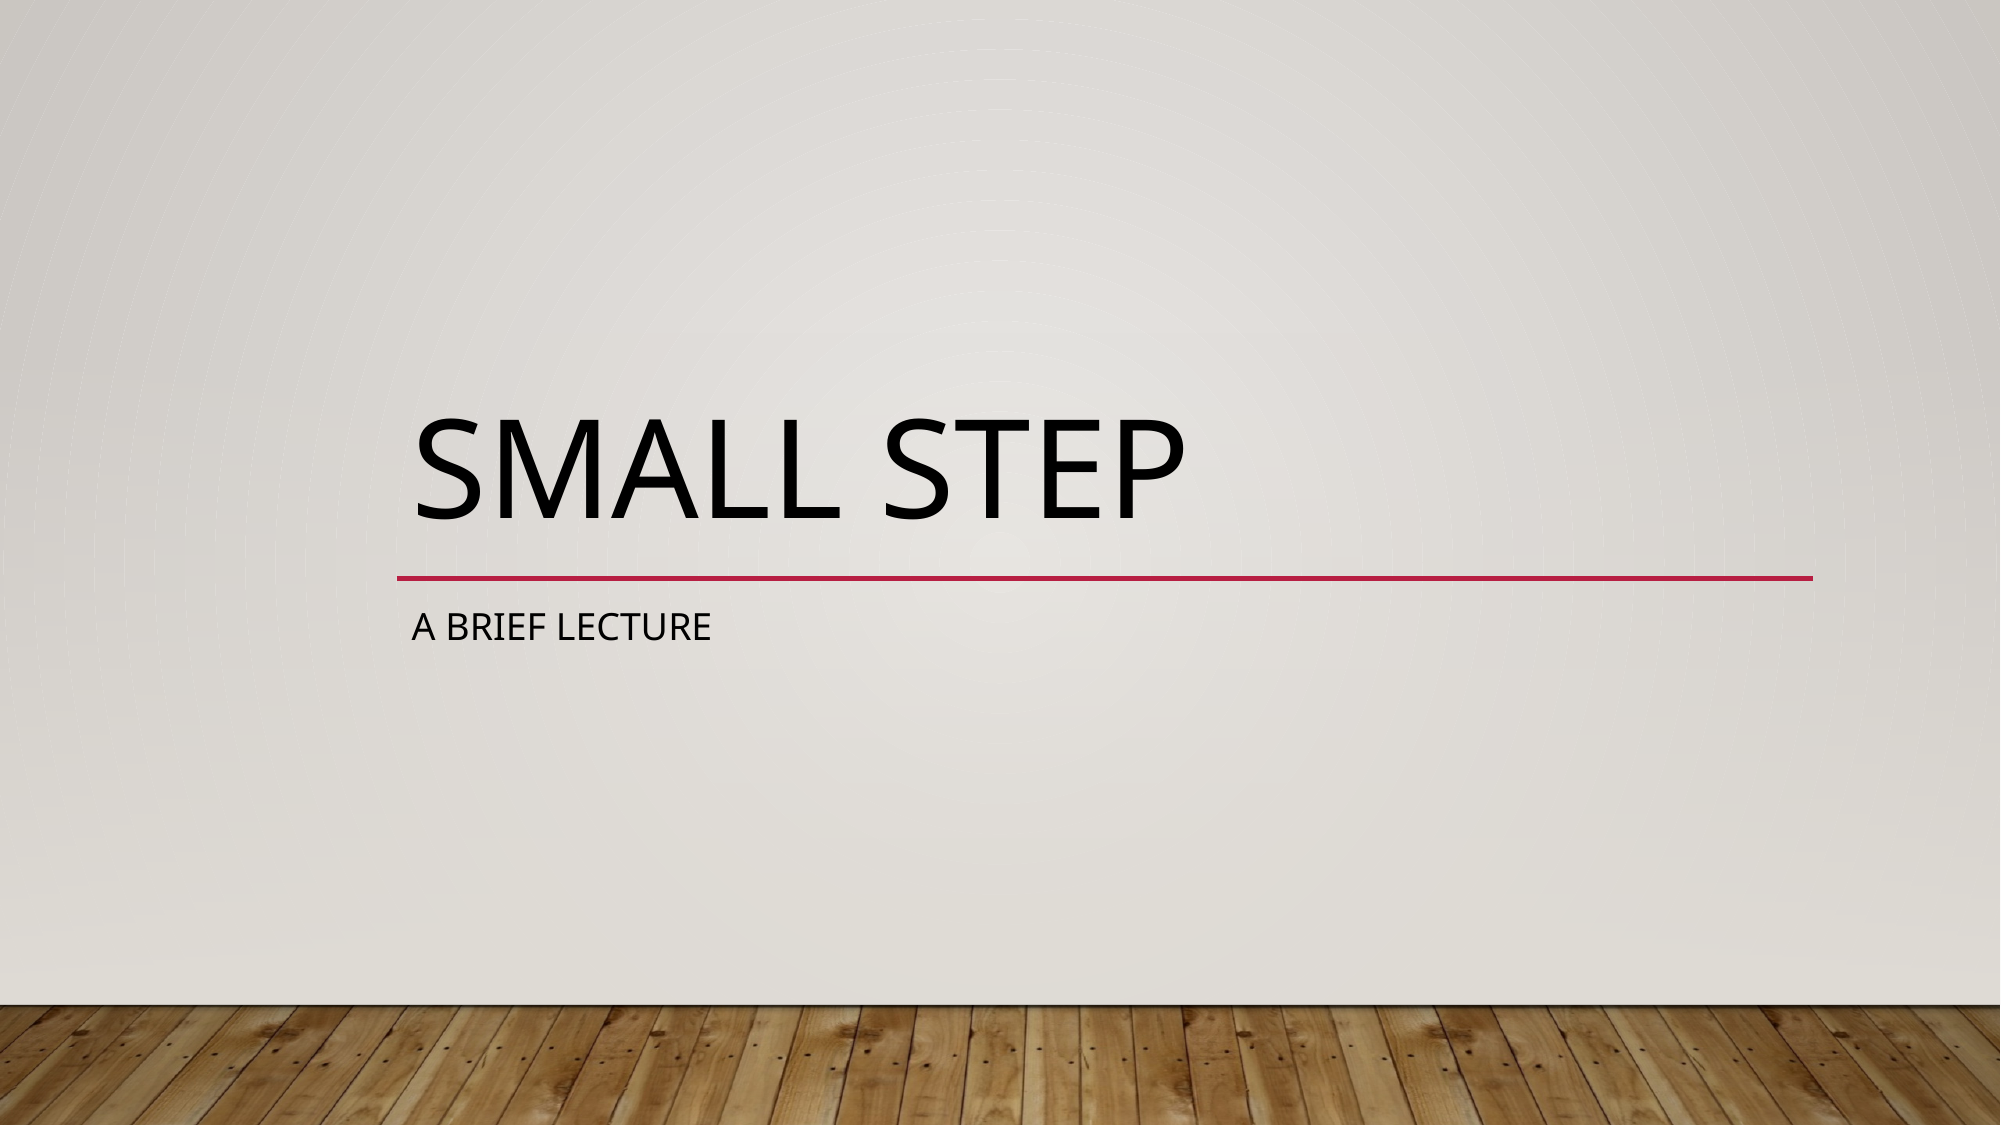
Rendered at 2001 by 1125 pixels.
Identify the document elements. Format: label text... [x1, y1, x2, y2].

subtitle A brief lecture [396, 579, 1814, 740]
picture [0, 1005, 2000, 1125]
title Small Step [396, 131, 1814, 549]
